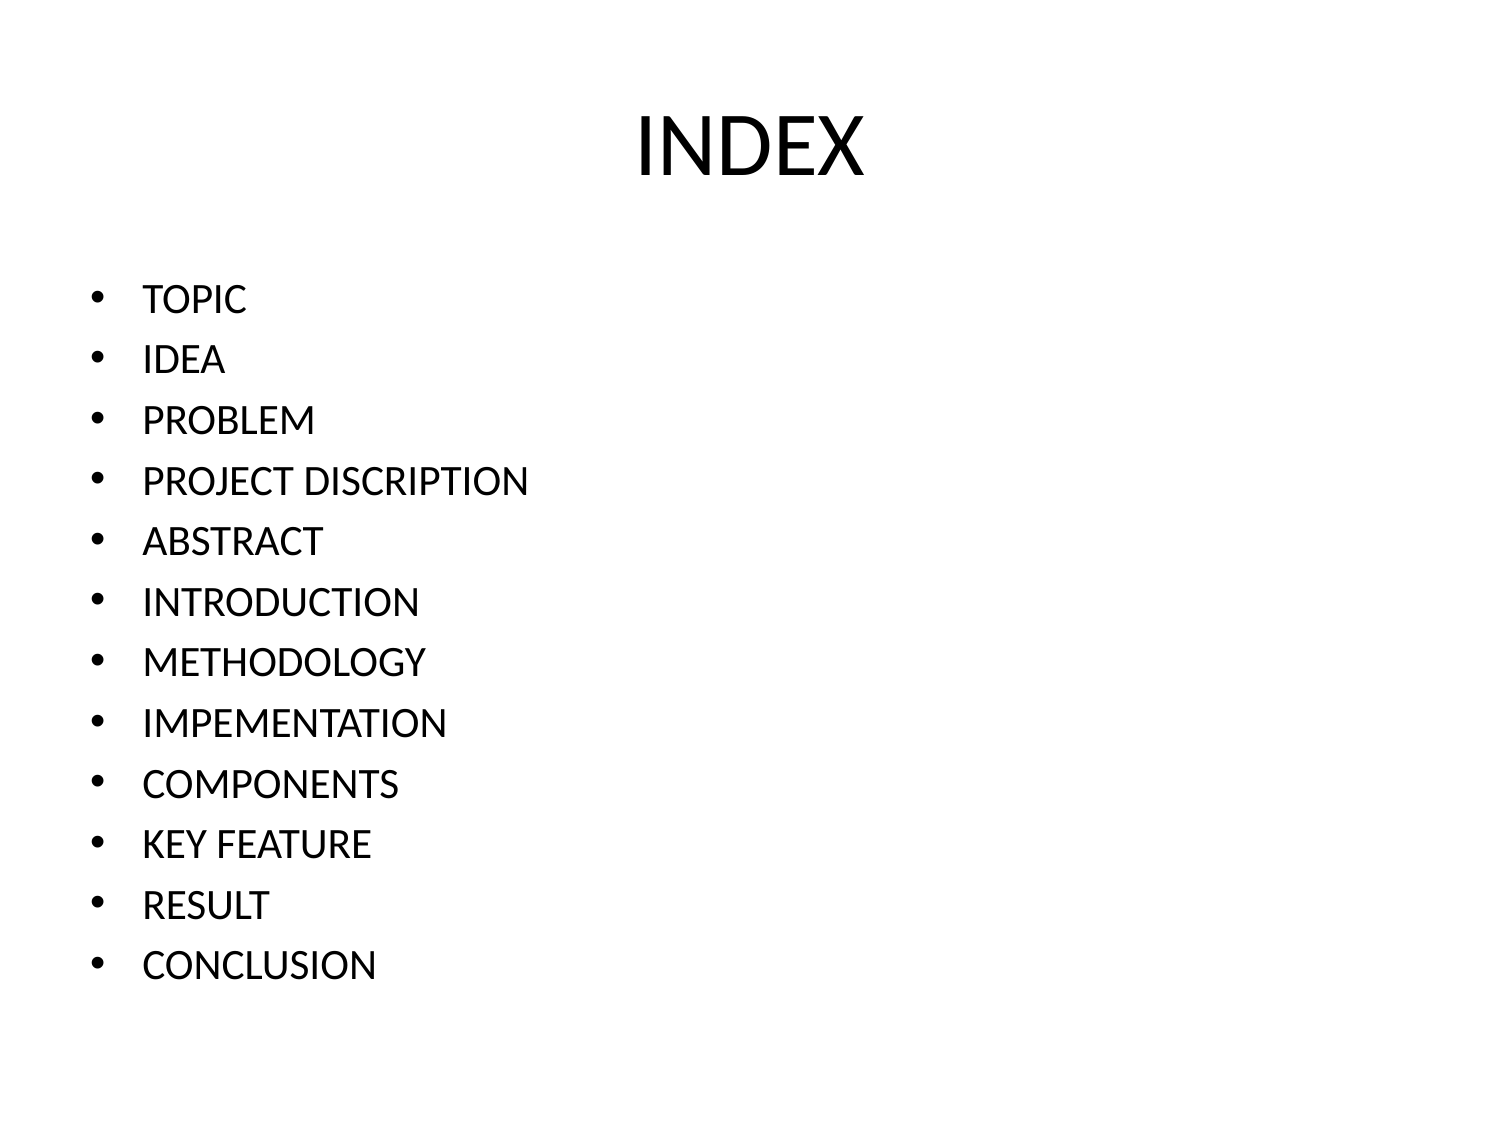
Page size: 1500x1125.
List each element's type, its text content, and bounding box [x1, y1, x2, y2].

title INDEX [75, 45, 1425, 233]
list TOPIC IDEA PROBLEM PROJECT DISCRIPTION ABSTRACT INTRODUCTION METHODOLOGY IMPEMENTATION COMPONENTS KEY FEATURE RESULT CONCLUSION [75, 262, 1425, 1005]
